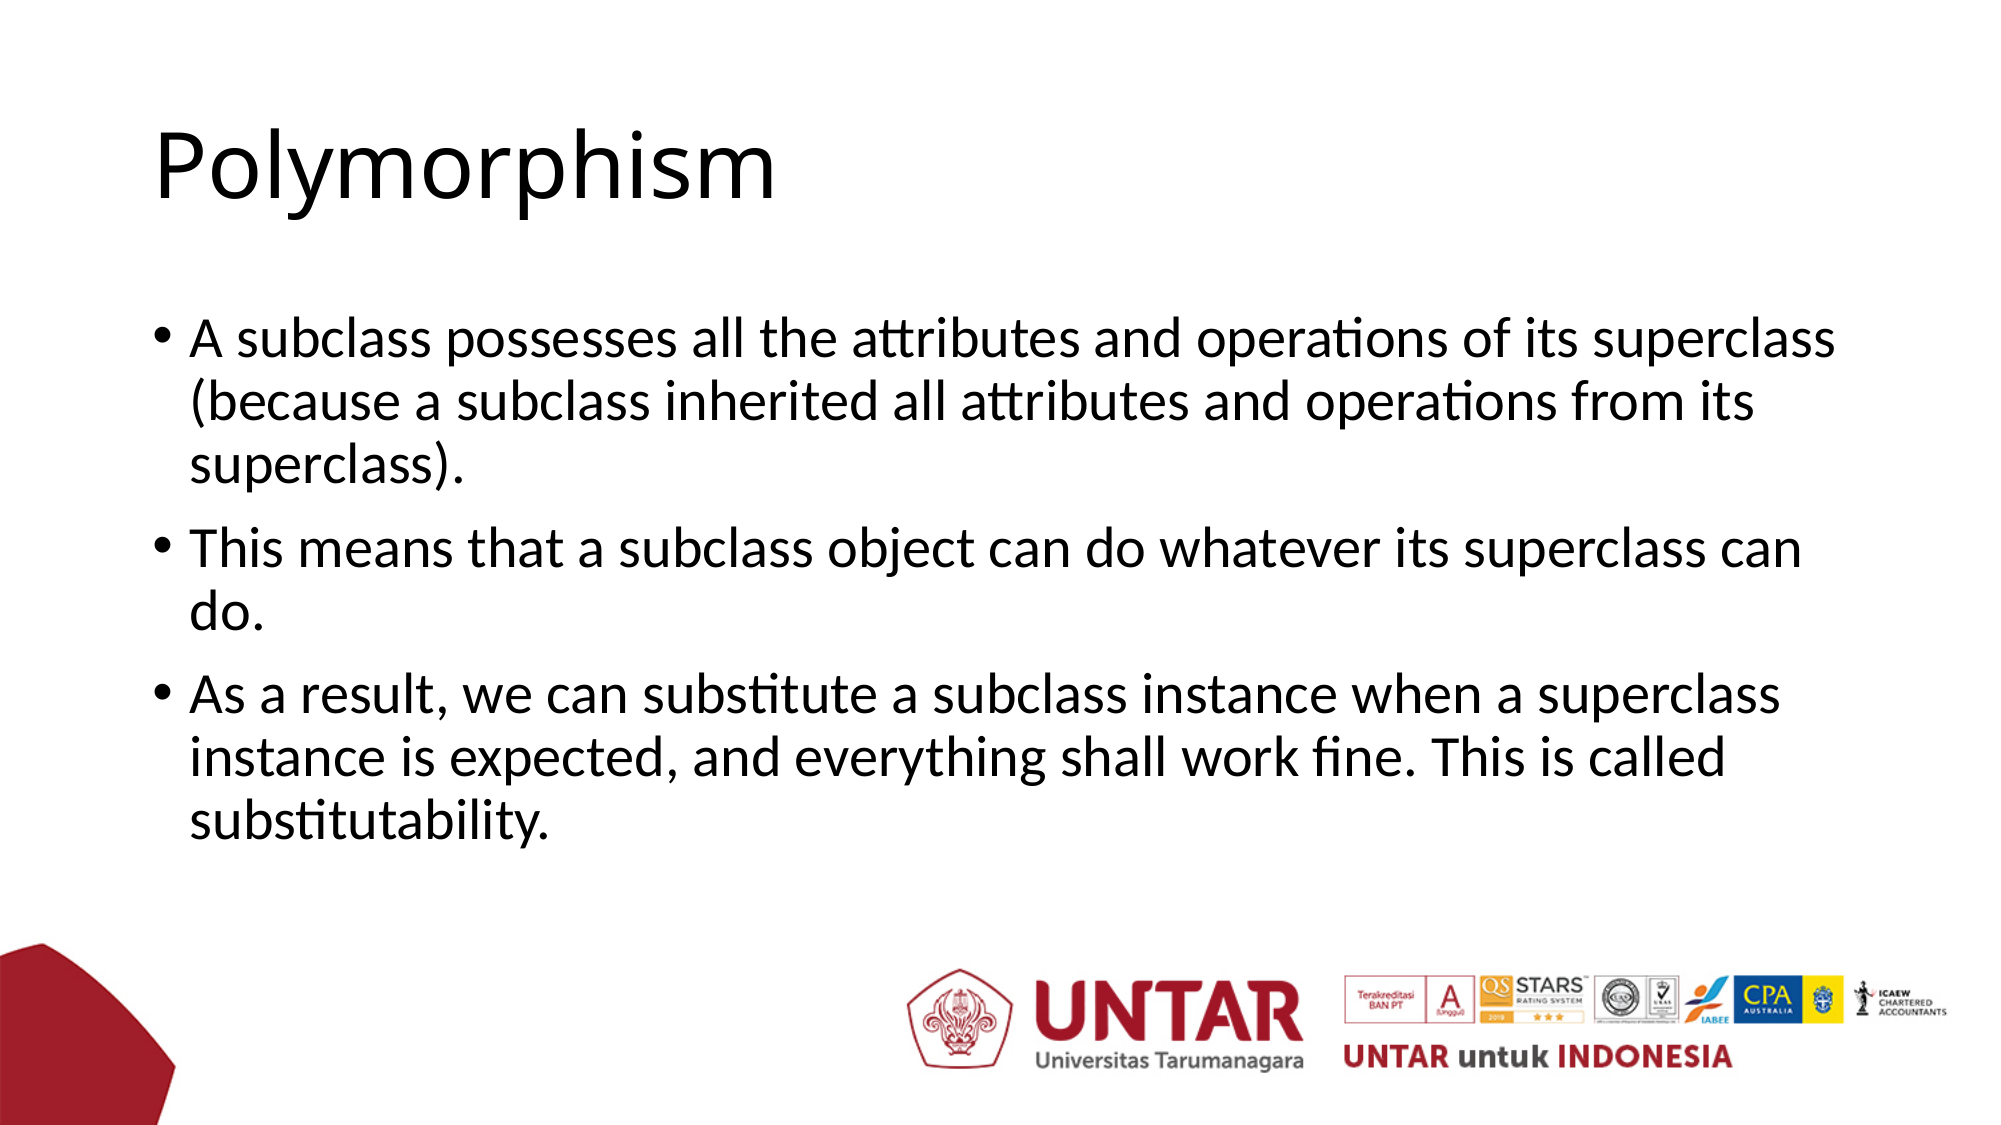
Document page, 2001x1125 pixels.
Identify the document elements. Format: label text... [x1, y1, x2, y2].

list A subclass possesses all the attributes and operations of its superclass (because a subclass inherited all attributes and operations from its superclass). This means that a subclass object can do whatever its superclass can do. As a result, we can substitute a subclass instance when a superclass instance is expected, and everything shall work fine. This is called substitutability. [137, 299, 1863, 1014]
title Polymorphism [137, 59, 1863, 278]
picture [0, 0, 2001, 1125]
